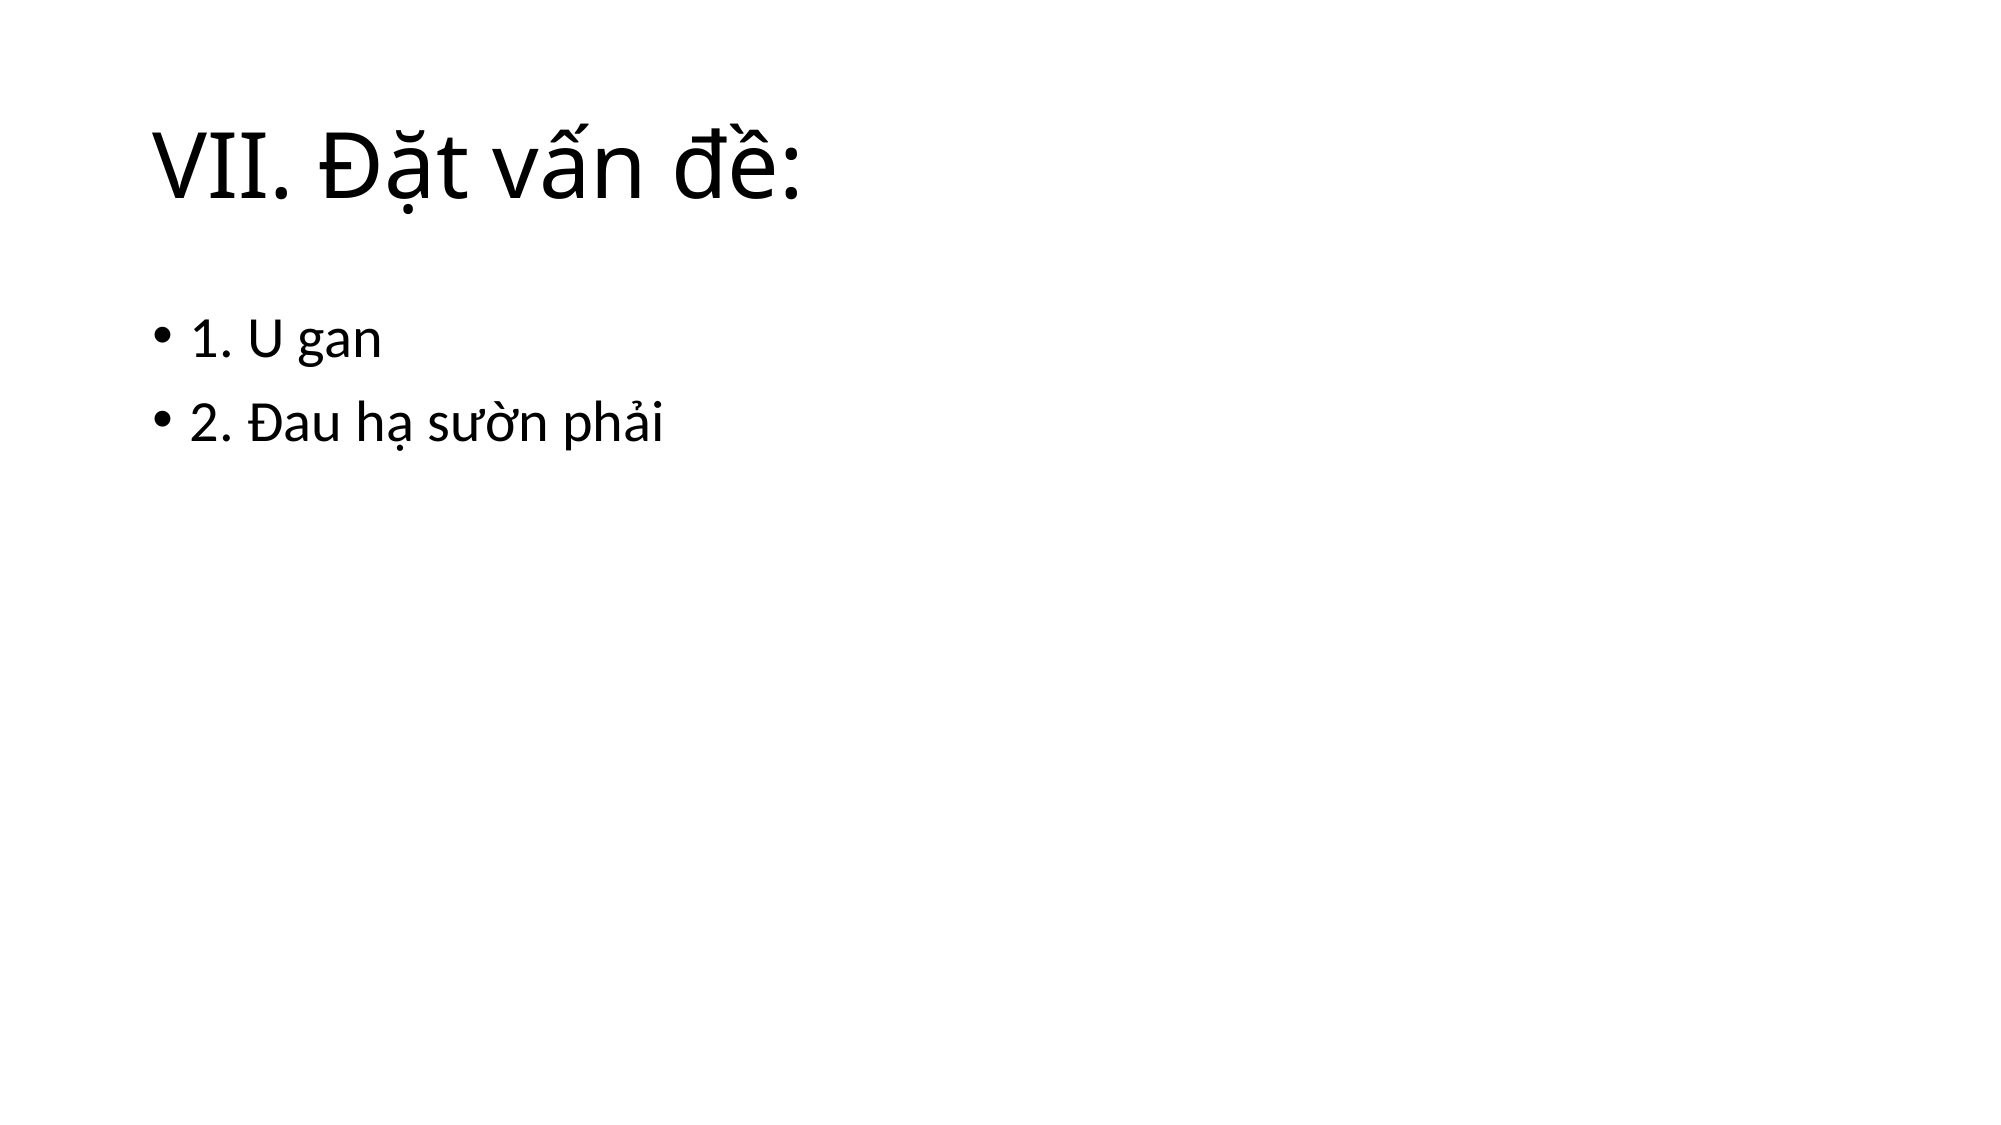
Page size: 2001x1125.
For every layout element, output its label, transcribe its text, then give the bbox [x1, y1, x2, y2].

title VII. Đặt vấn đề: [137, 59, 1863, 278]
list 1. U gan 2. Đau hạ sườn phải [137, 299, 1863, 1014]
